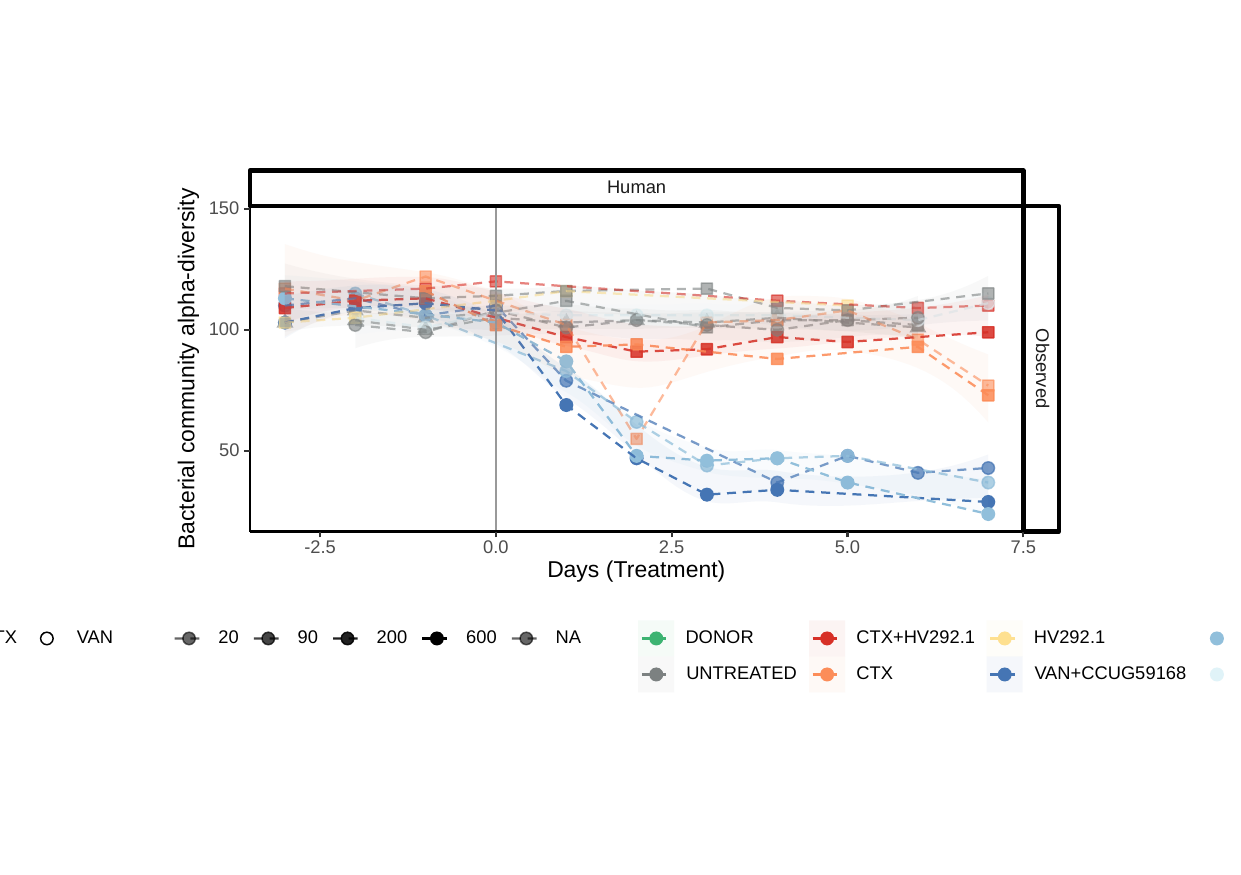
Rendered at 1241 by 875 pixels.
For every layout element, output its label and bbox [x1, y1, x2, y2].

text_box [169, 158, 1071, 716]
